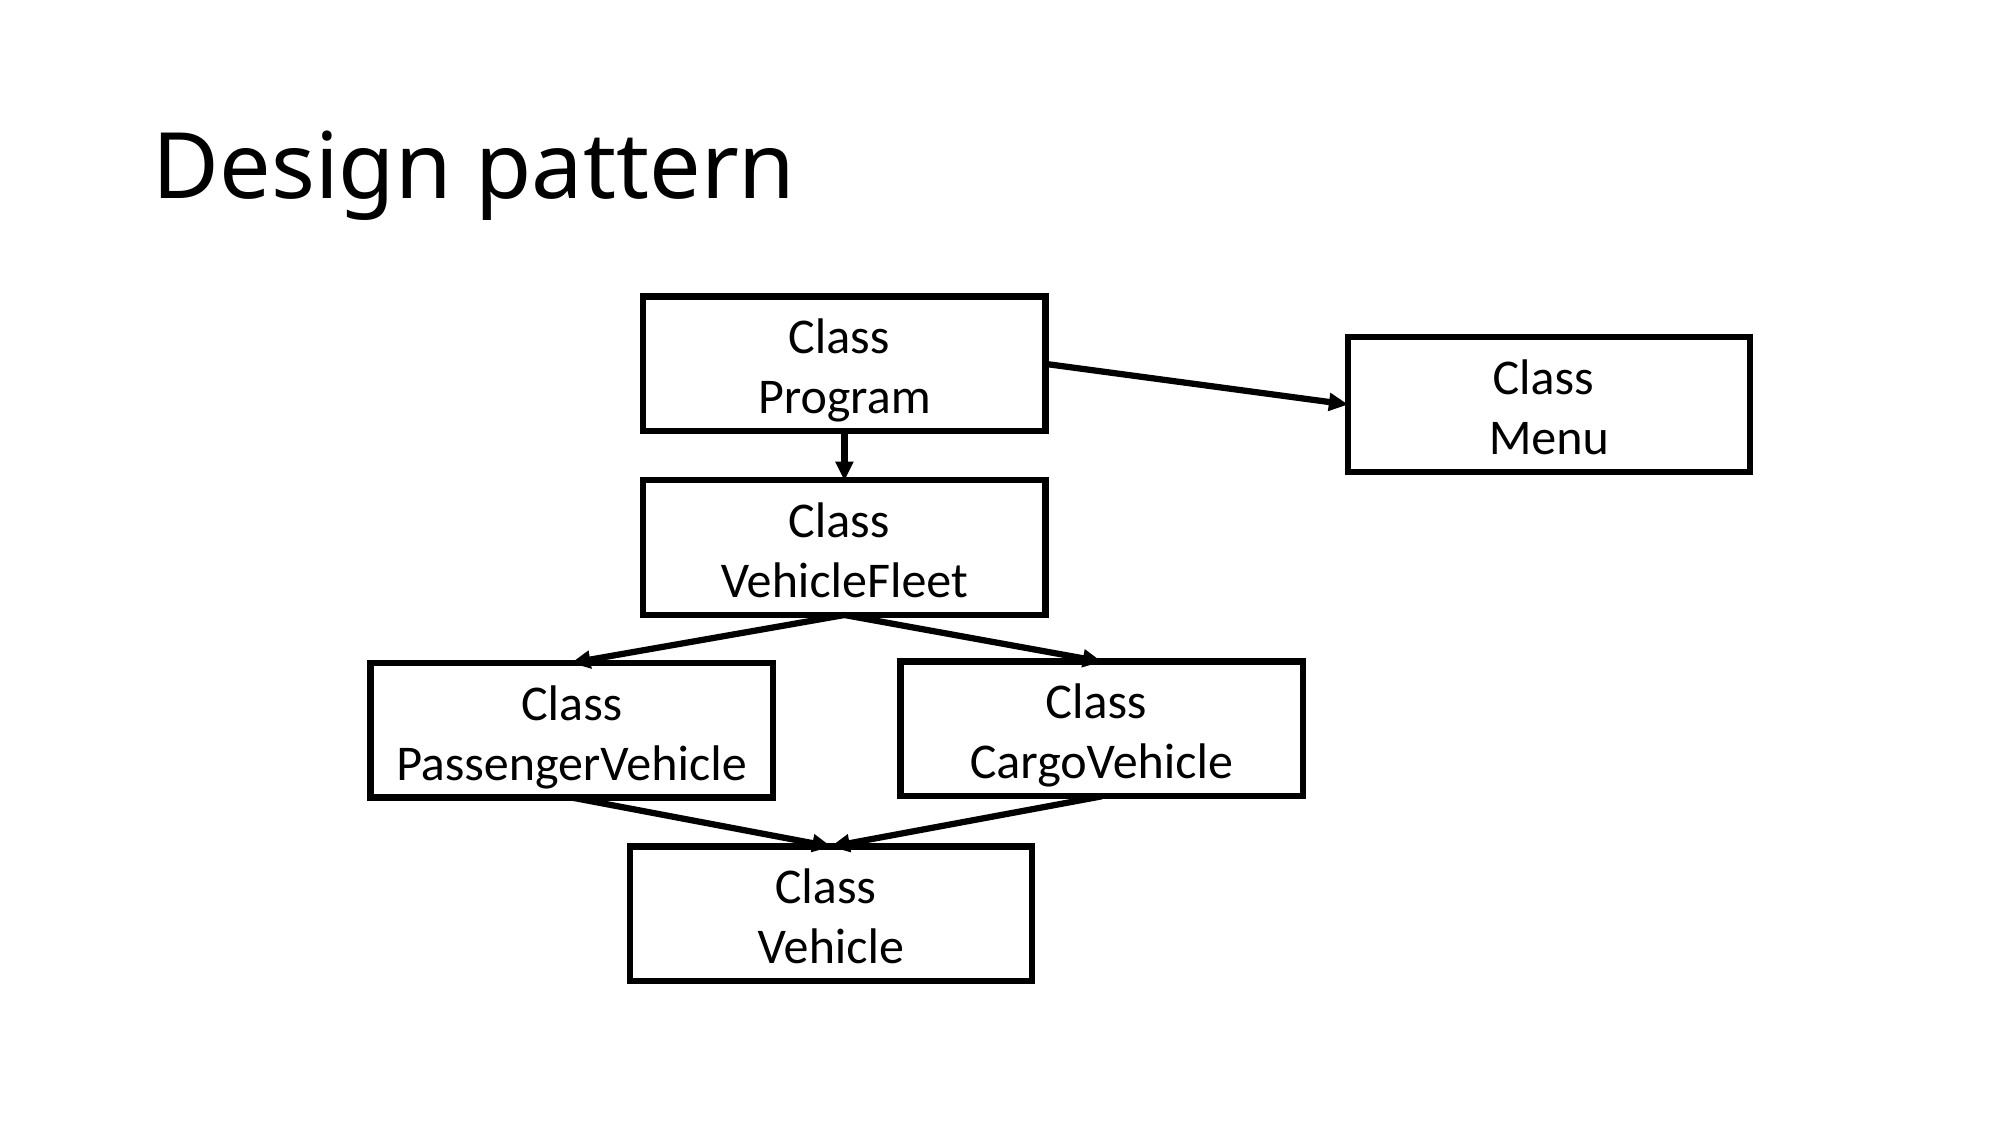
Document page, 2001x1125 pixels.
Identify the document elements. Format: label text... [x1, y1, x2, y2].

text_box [571, 616, 845, 663]
text_box Class Vehicle [629, 847, 1033, 982]
text_box Class VehicleFleet [642, 479, 1047, 616]
text_box Class Menu [1347, 336, 1751, 473]
text_box Class Program [642, 295, 1047, 432]
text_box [571, 799, 830, 847]
text_box Class PassengerVehicle [370, 662, 774, 799]
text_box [1045, 364, 1348, 406]
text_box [844, 616, 1102, 662]
title Design pattern [137, 59, 1863, 278]
text_box Class CargoVehicle [899, 661, 1304, 797]
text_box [830, 797, 1102, 847]
